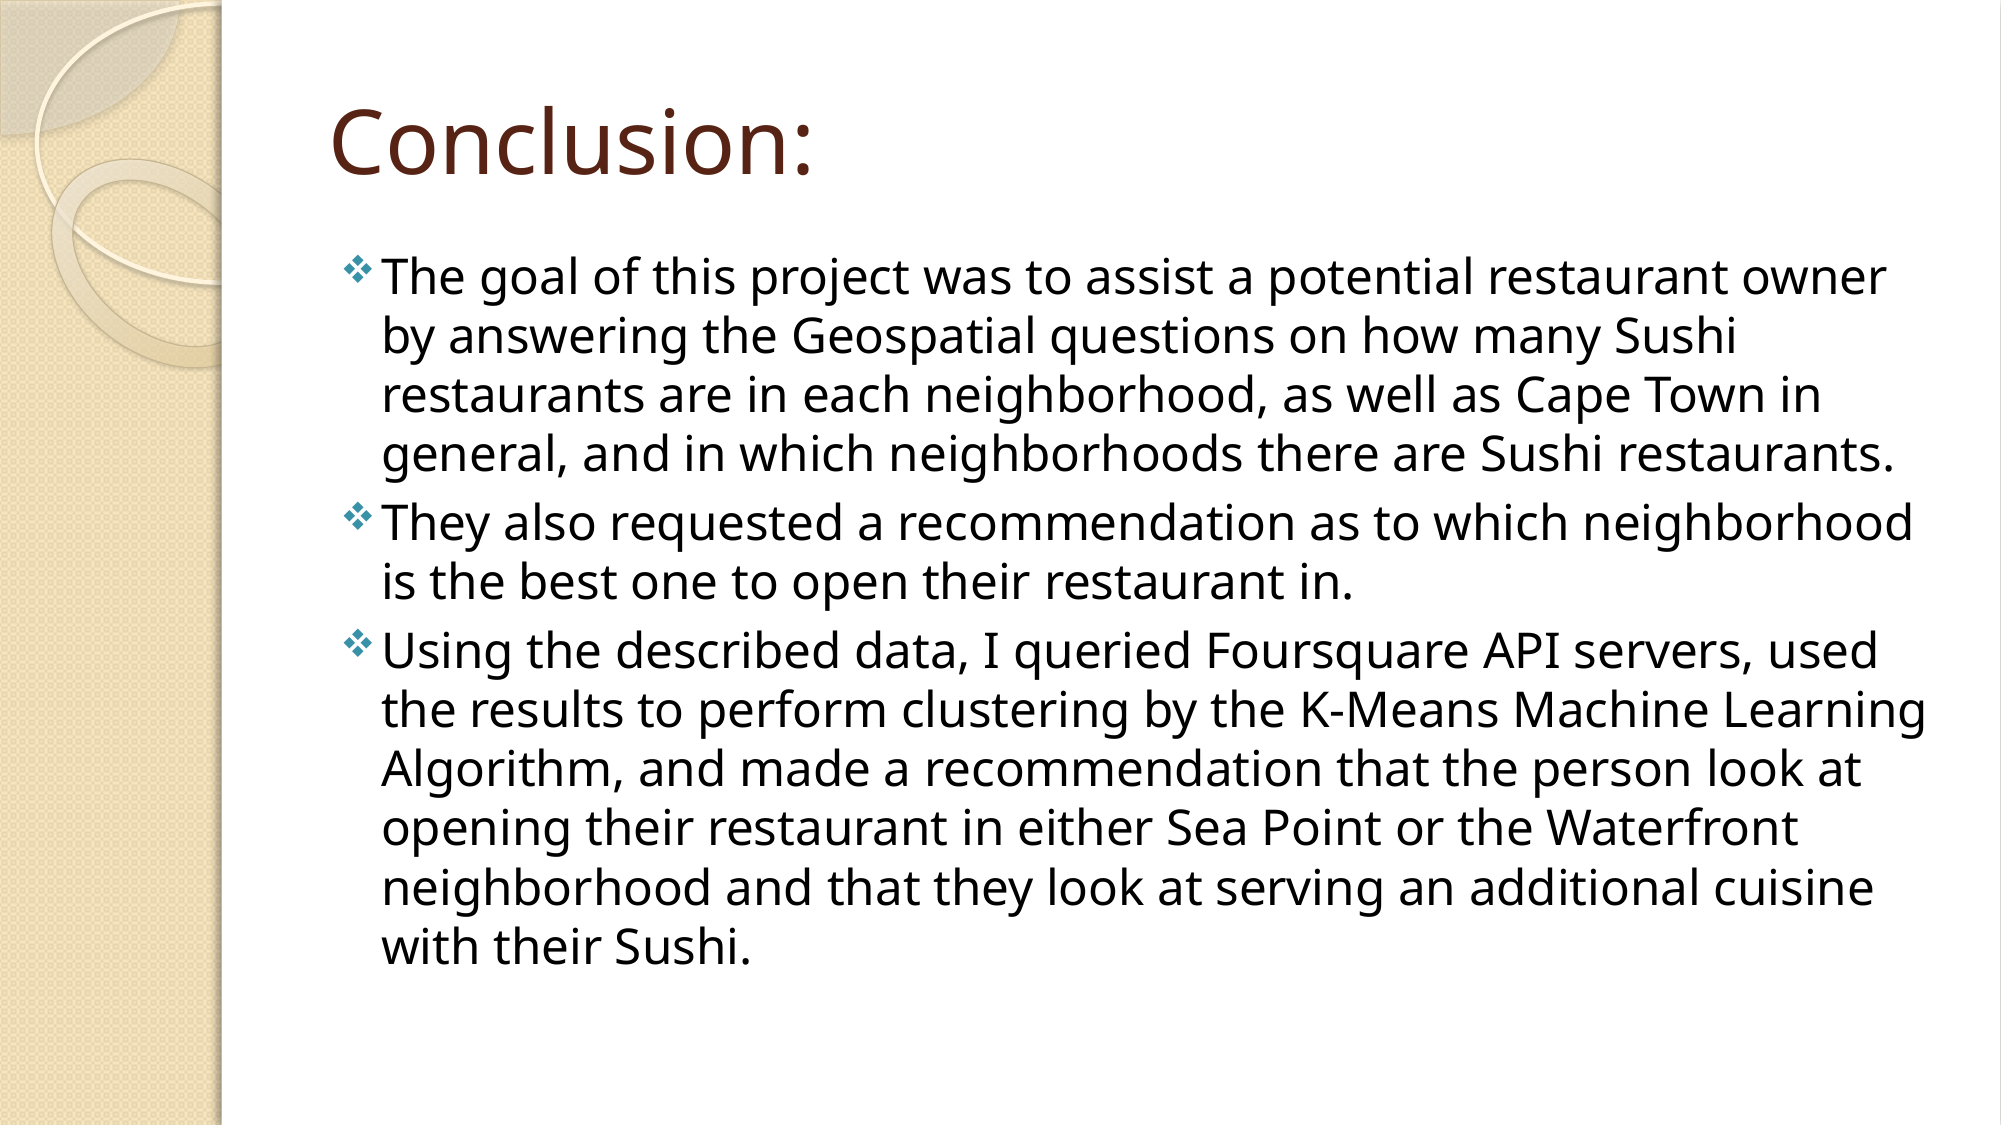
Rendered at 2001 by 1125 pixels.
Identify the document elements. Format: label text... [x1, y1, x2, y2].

list The goal of this project was to assist a potential restaurant owner by answering the Geospatial questions on how many Sushi restaurants are in each neighborhood, as well as Cape Town in general, and in which neighborhoods there are Sushi restaurants. They also requested a recommendation as to which neighborhood is the best one to open their restaurant in. Using the described data, I queried Foursquare API servers, used the results to perform clustering by the K-Means Machine Learning Algorithm, and made a recommendation that the person look at opening their restaurant in either Sea Point or the Waterfront neighborhood and that they look at serving an additional cuisine with their Sushi. [313, 237, 1954, 1025]
title Conclusion: [313, 45, 1954, 233]
